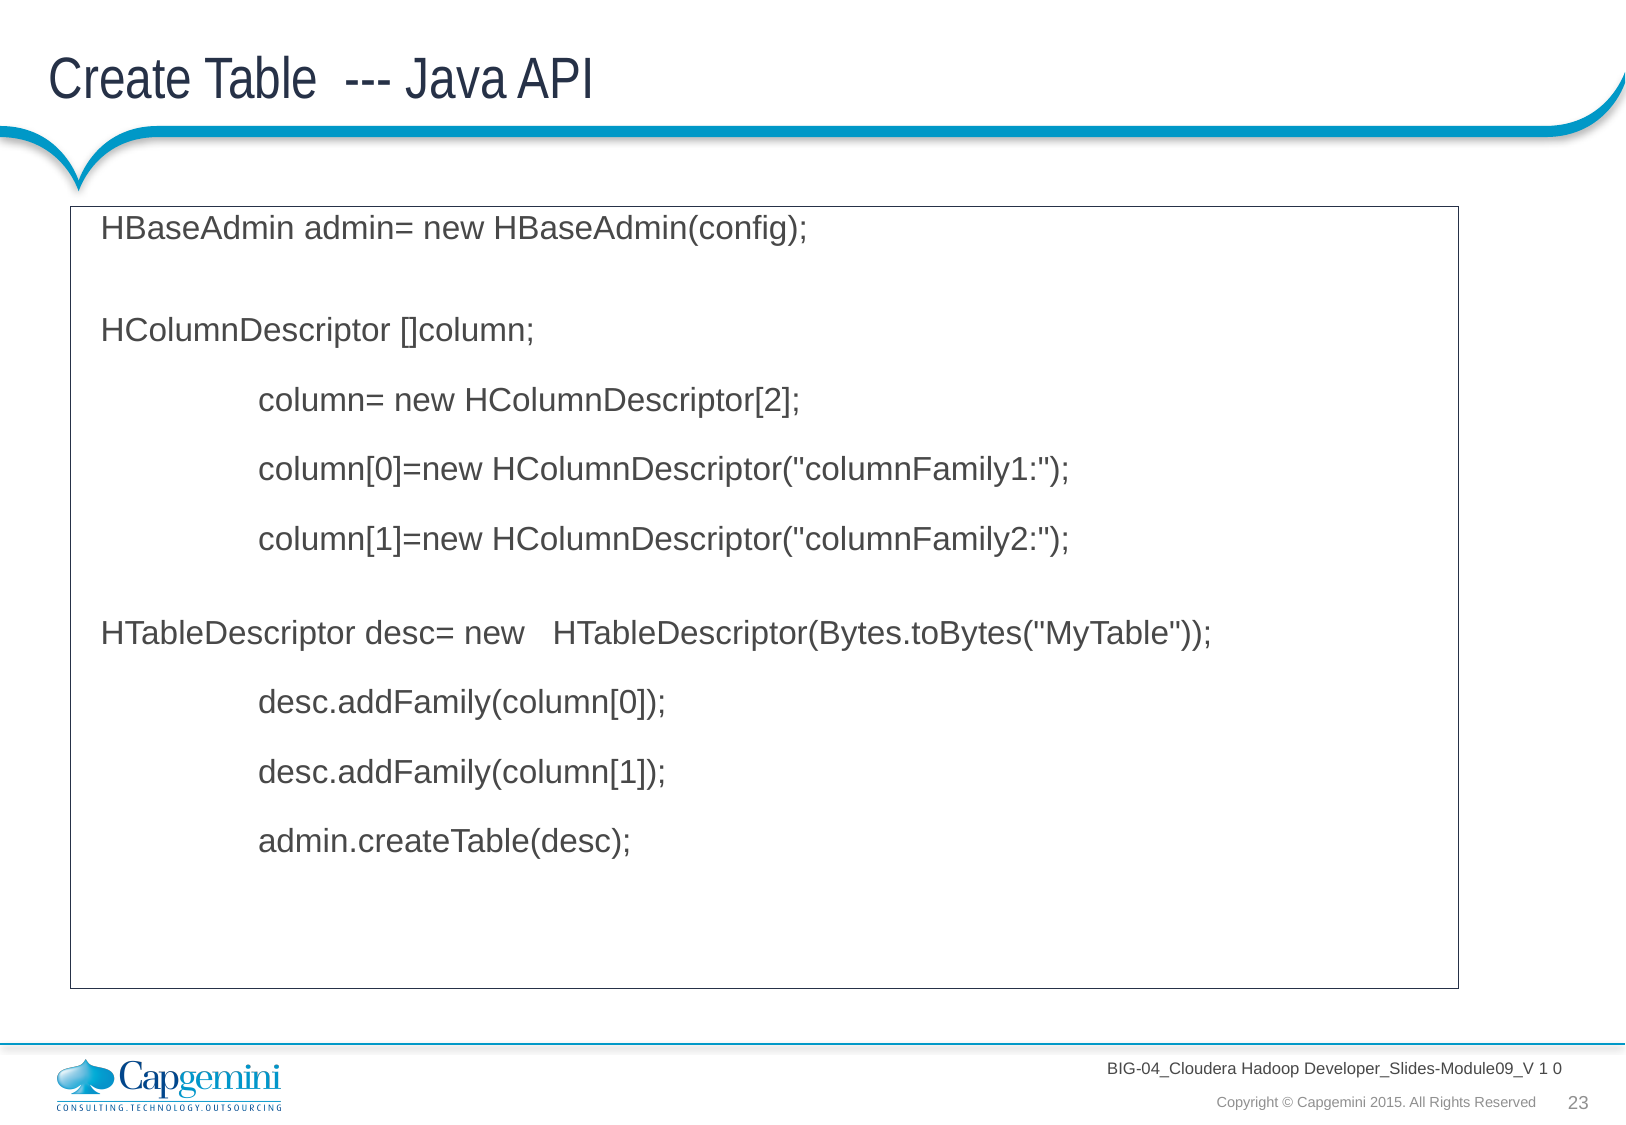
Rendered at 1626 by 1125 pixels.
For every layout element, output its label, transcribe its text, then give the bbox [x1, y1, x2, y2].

list HBaseAdmin admin= new HBaseAdmin(config); HColumnDescriptor []column; column= new HColumnDescriptor[2]; column[0]=new HColumnDescriptor("columnFamily1:"); column[1]=new HColumnDescriptor("columnFamily2:"); HTableDescriptor desc= new HTableDescriptor(Bytes.toBytes("MyTable")); desc.addFamily(column[0]); desc.addFamily(column[1]); admin.createTable(desc); [70, 206, 1459, 989]
picture [57, 1059, 281, 1111]
title Create Table --- Java API [0, 0, 1625, 162]
